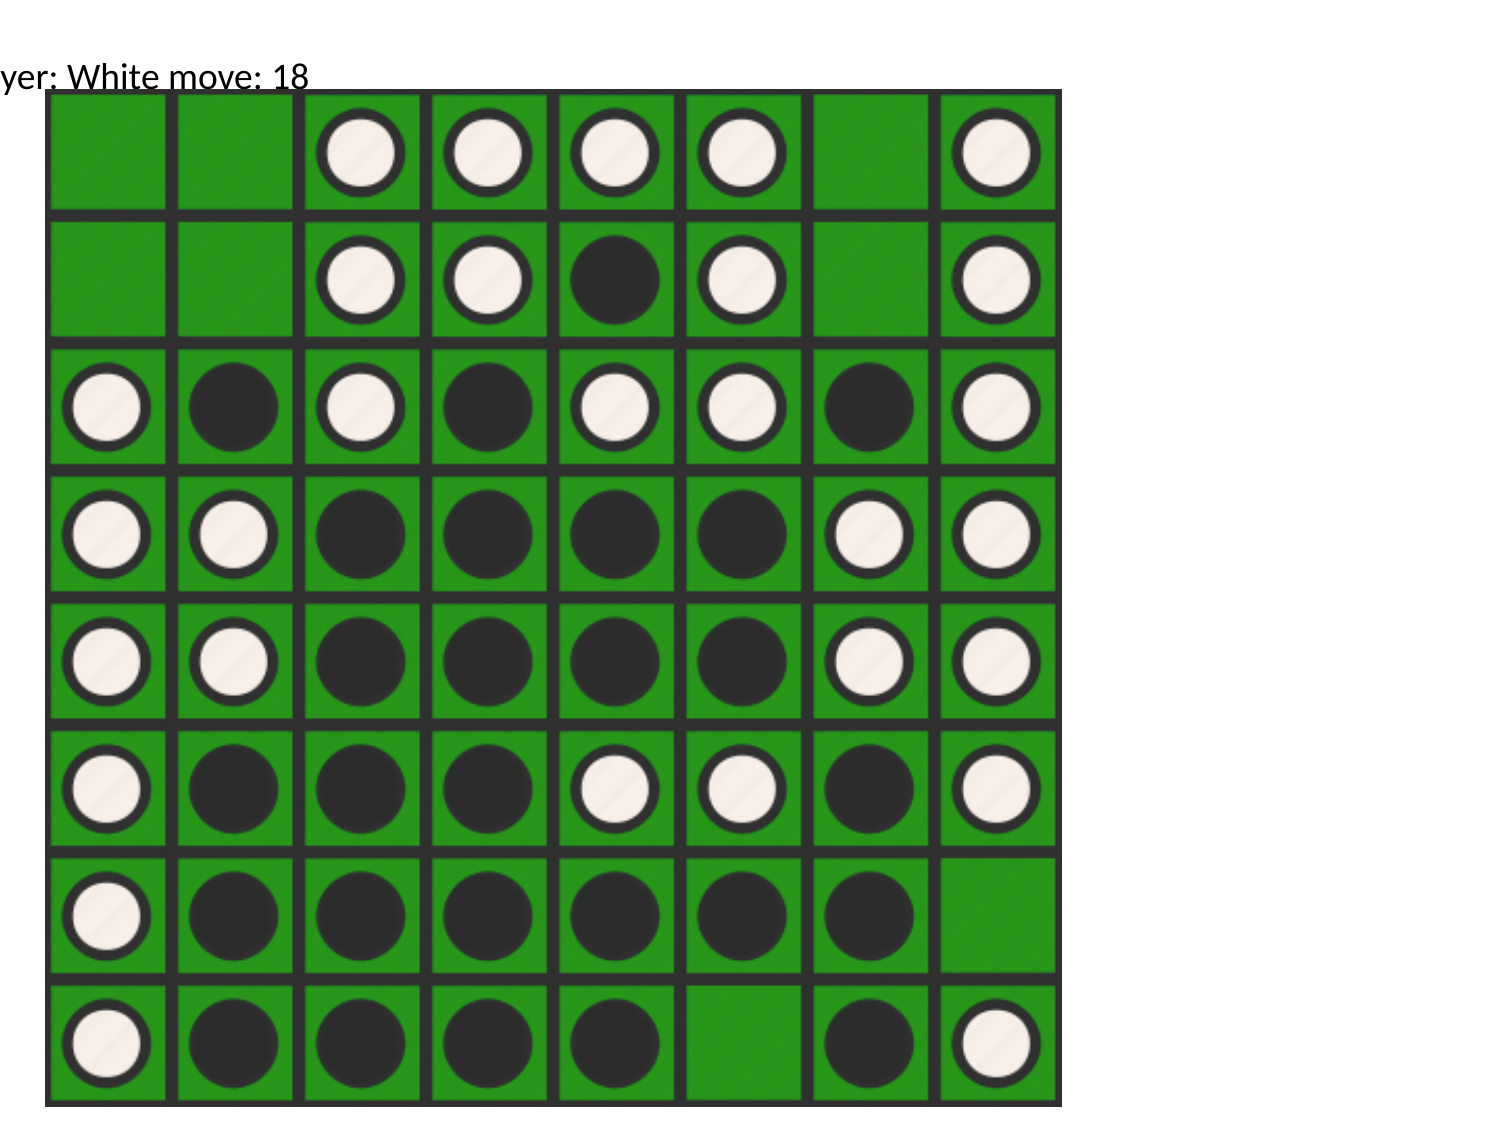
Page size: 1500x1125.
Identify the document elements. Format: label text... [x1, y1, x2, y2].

text_box turn: 52 player: White move: 18 [0, 44, 325, 105]
picture [44, 89, 1062, 1107]
